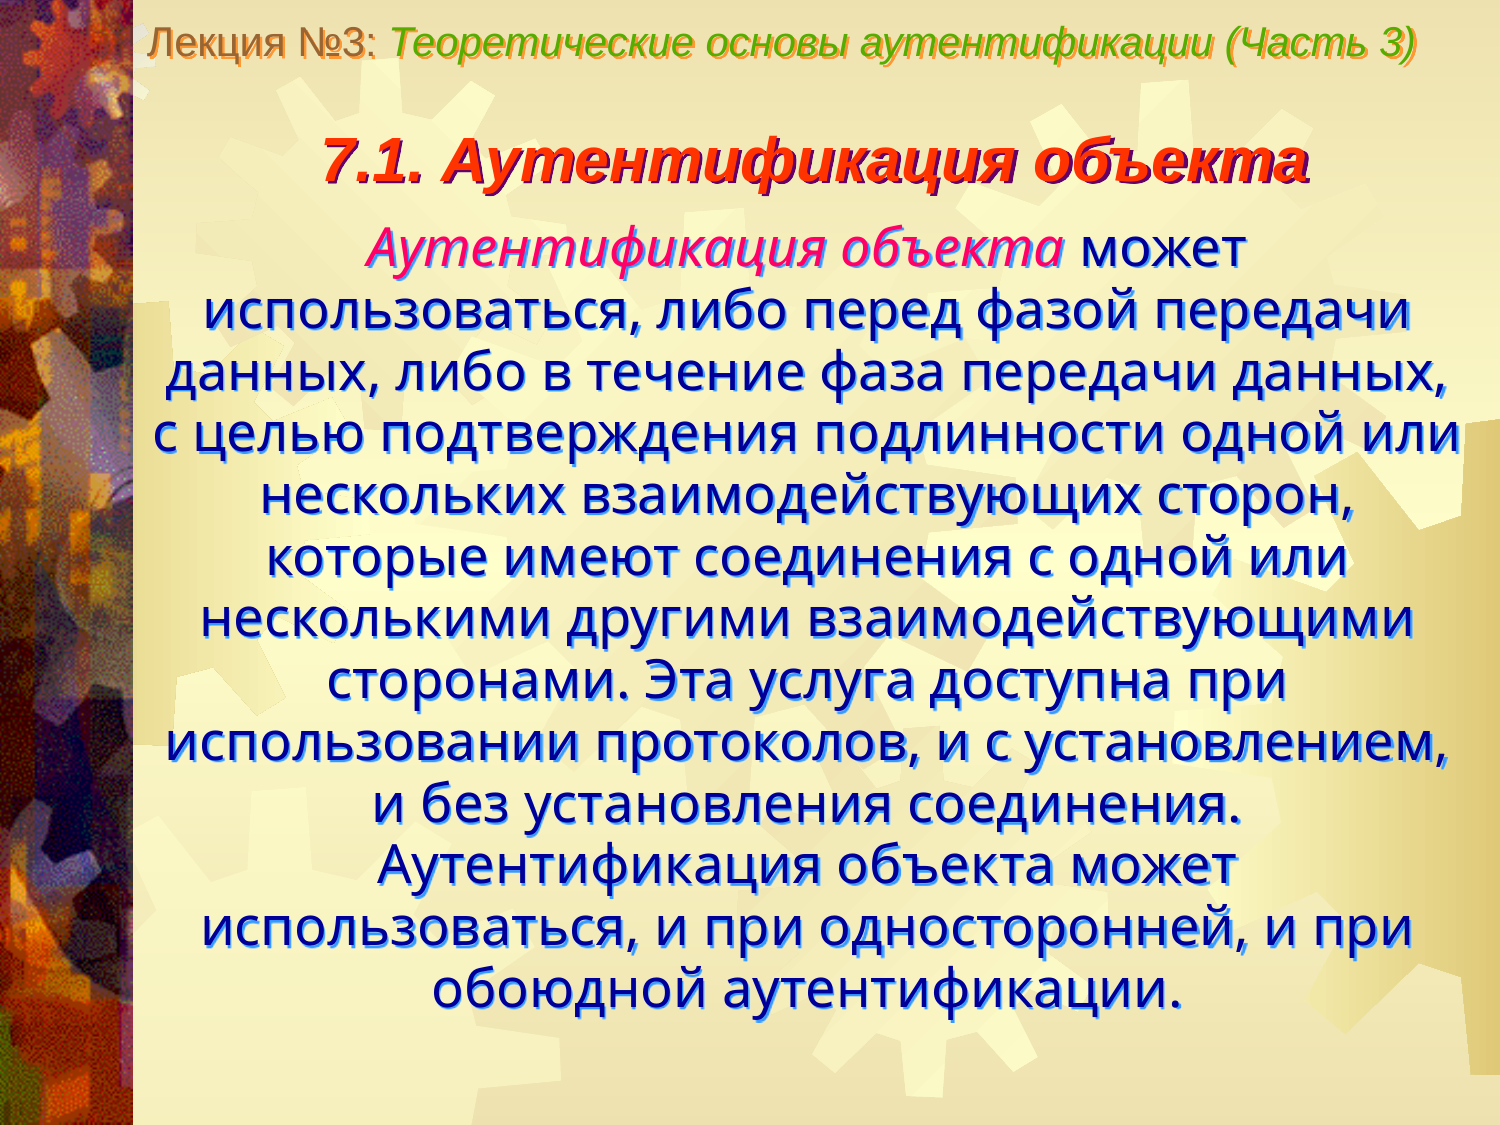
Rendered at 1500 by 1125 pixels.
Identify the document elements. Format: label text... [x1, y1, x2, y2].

text_box Лекция №3: Теоретические основы аутентификации (Часть 3) [123, 20, 1500, 66]
picture [0, 0, 133, 1125]
text_box 7.1. Аутентификация объекта [129, 127, 1500, 195]
text_box Аутентификация объекта может использоваться, либо перед фазой передачи данных, либо в течение фаза передачи данных, с целью подтверждения подлинности одной или нескольких взаимодействующих сторон, которые имеют соединения с одной или несколькими другими взаимодействующими сторонами. Эта услуга доступна при использовании протоколов, и с установлением, и без установления соединения. Аутентификация объекта может использоваться, и при односторонней, и при обоюдной аутентификации. [152, 217, 1464, 1020]
